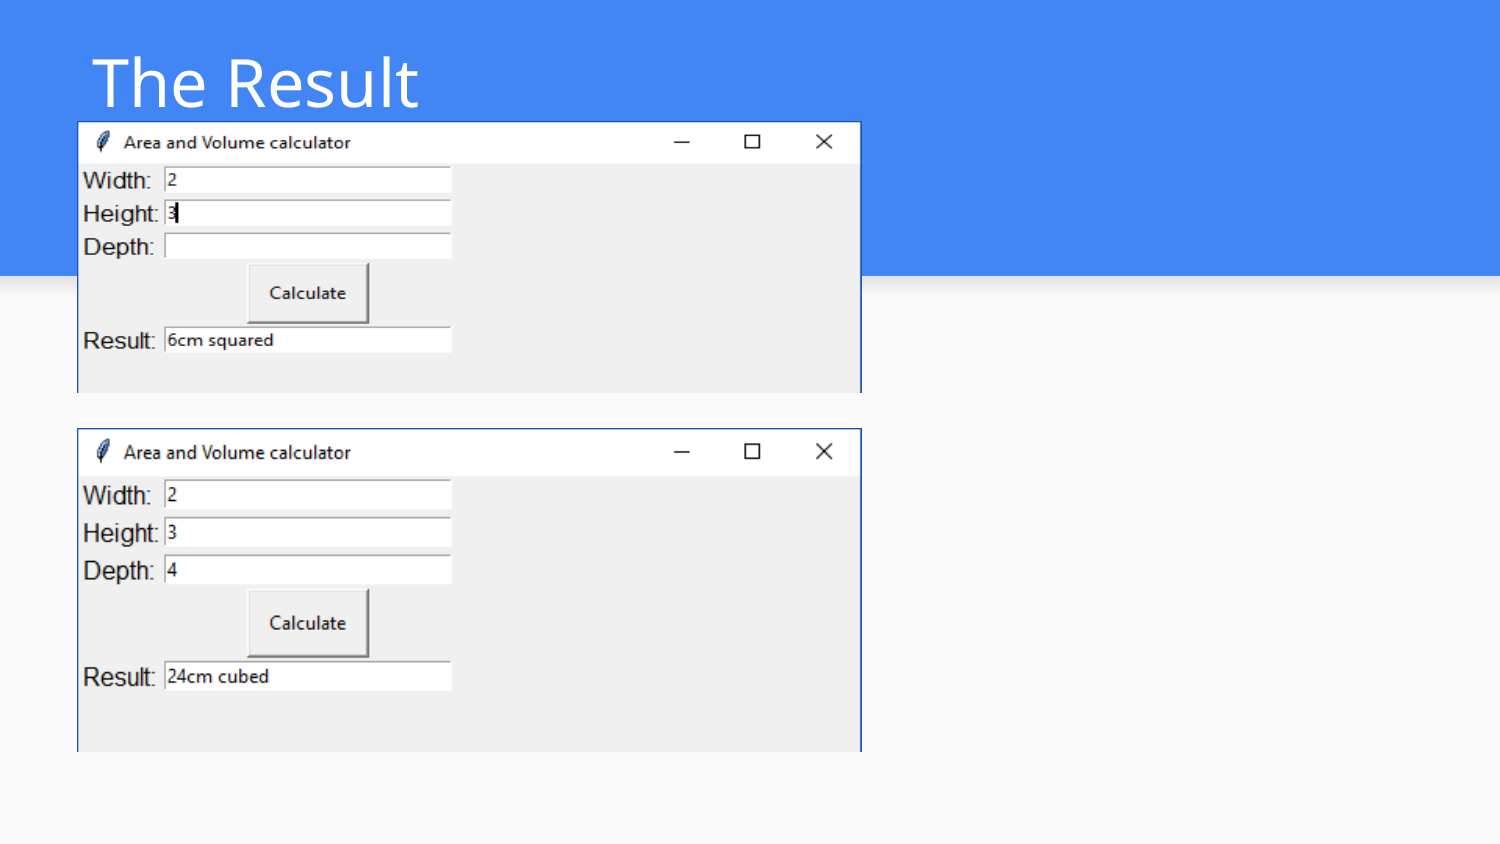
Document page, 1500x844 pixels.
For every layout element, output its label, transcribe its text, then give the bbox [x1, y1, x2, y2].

picture [77, 428, 862, 753]
picture [77, 121, 862, 393]
title The Result [77, 10, 1427, 137]
